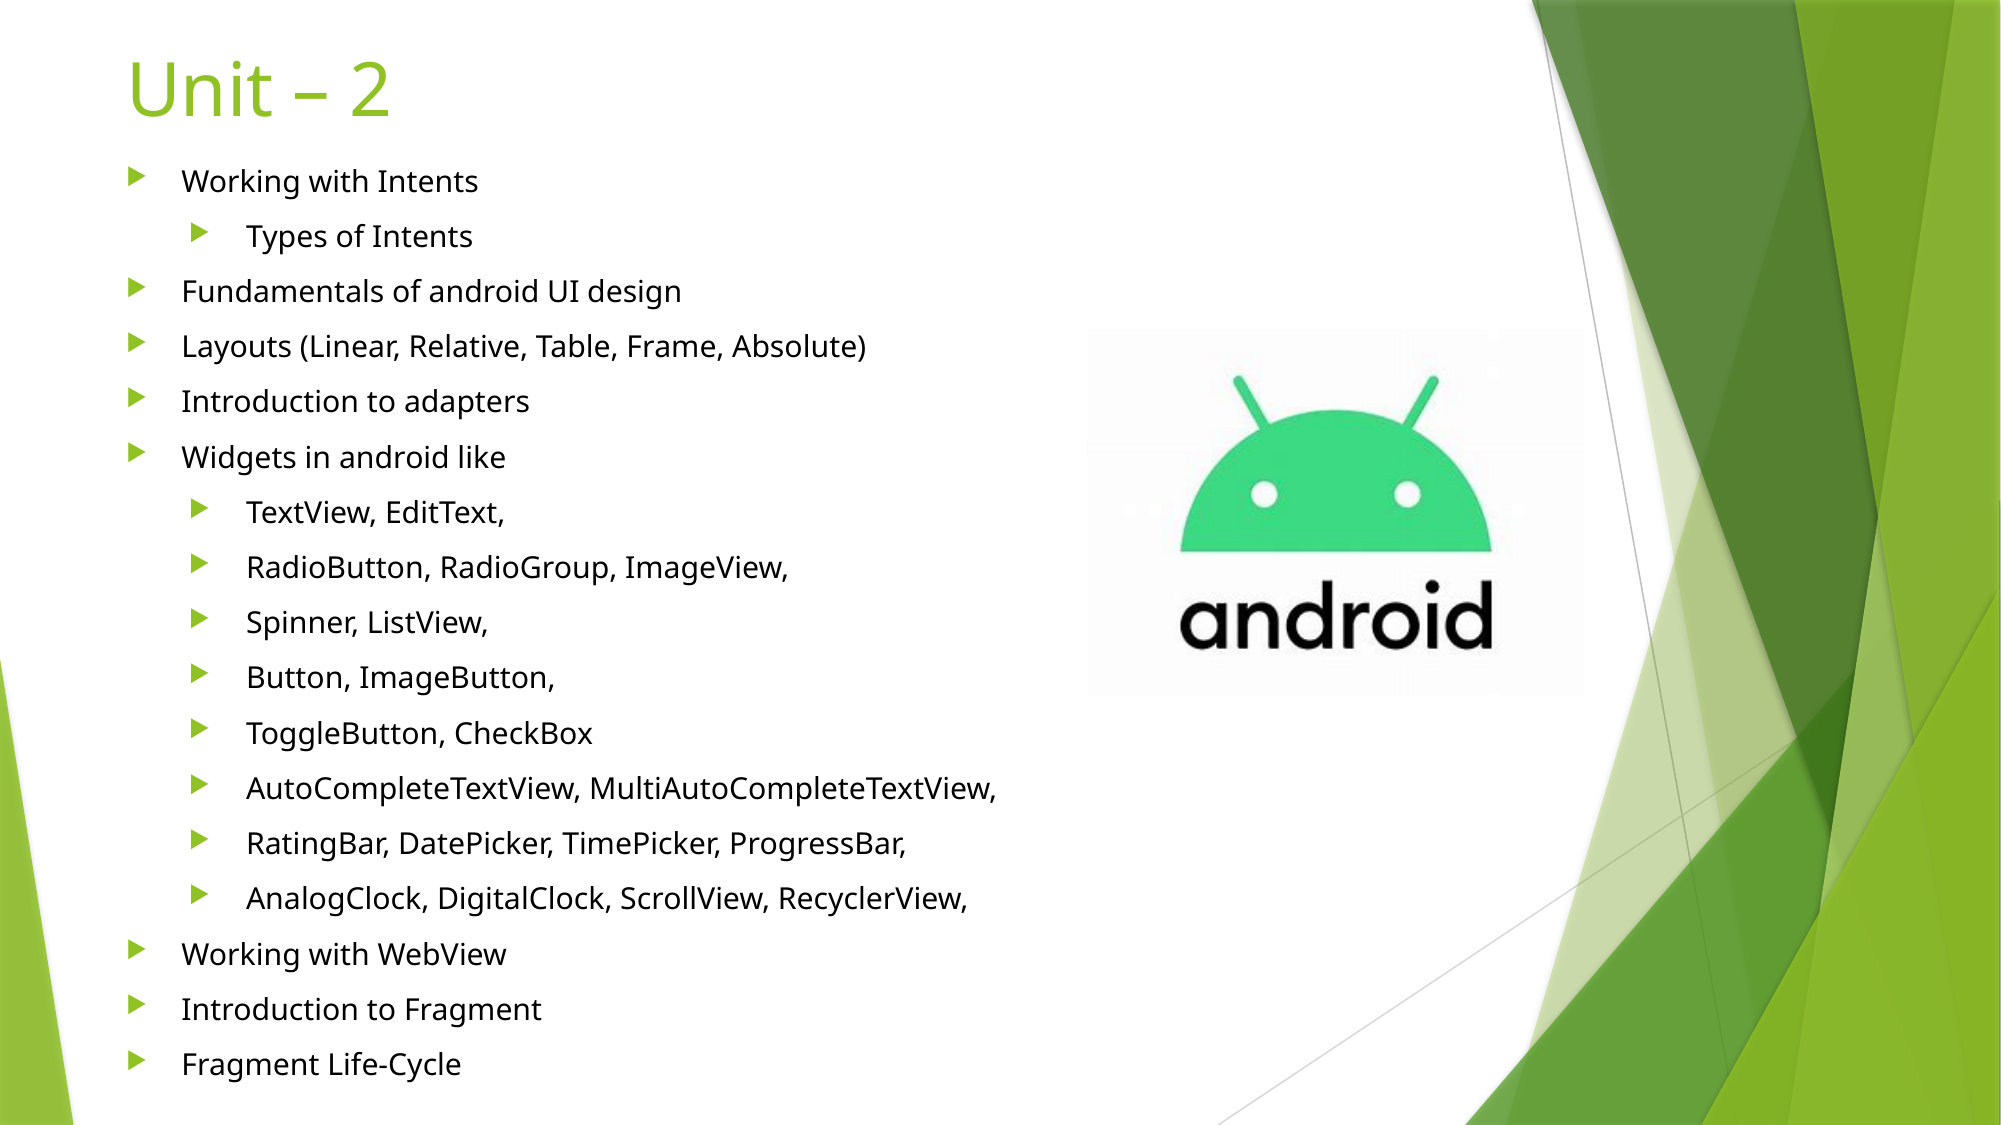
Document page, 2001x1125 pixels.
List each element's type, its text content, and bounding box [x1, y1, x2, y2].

title Unit – 2 [111, 33, 1522, 155]
list Working with Intents Types of Intents Fundamentals of android UI design Layouts (Linear, Relative, Table, Frame, Absolute) Introduction to adapters Widgets in android like TextView, EditText, RadioButton, RadioGroup, ImageView, Spinner, ListView, Button, ImageButton, ToggleButton, CheckBox AutoCompleteTextView, MultiAutoCompleteTextView, RatingBar, DatePicker, TimePicker, ProgressBar, AnalogClock, DigitalClock, ScrollView, RecyclerView, Working with WebView Introduction to Fragment Fragment Life-Cycle [111, 154, 1156, 1092]
picture [1086, 329, 1585, 696]
